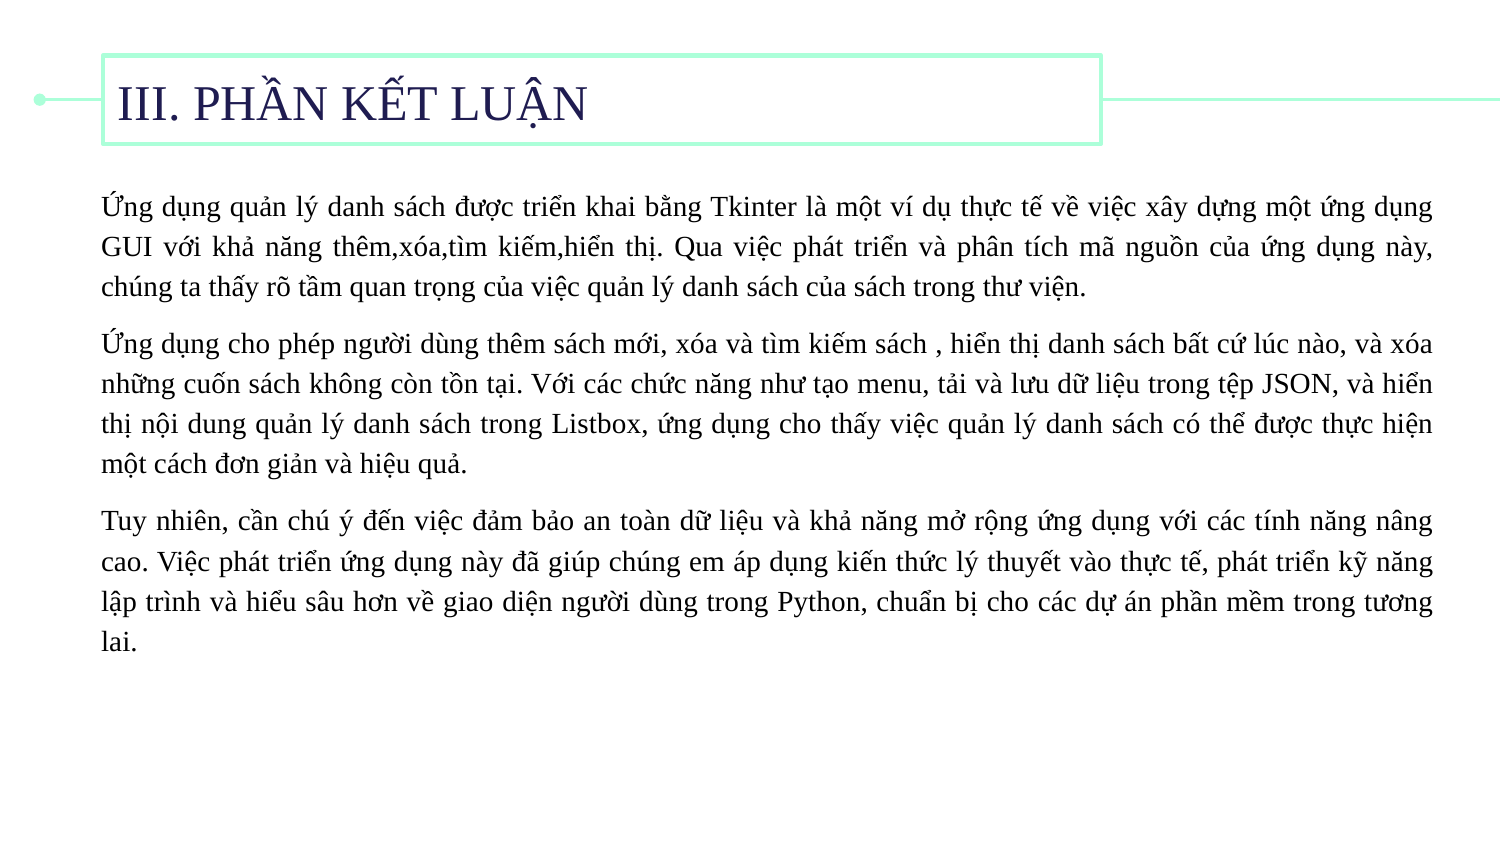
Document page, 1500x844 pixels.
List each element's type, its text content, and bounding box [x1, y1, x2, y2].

title III. PHẦN KẾT LUẬN [101, 53, 1103, 146]
text_box Ứng dụng quản lý danh sách được triển khai bằng Tkinter là một ví dụ thực tế về việc xây dựng một ứng dụng GUI với khả năng thêm,xóa,tìm kiếm,hiển thị. Qua việc phát triển và phân tích mã nguồn của ứng dụng này, chúng ta thấy rõ tầm quan trọng của việc quản lý danh sách của sách trong thư viện. Ứng dụng cho phép người dùng thêm sách mới, xóa và tìm kiếm sách , hiển thị danh sách bất cứ lúc nào, và xóa những cuốn sách không còn tồn tại. Với các chức năng như tạo menu, tải và lưu dữ liệu trong tệp JSON, và hiển thị nội dung quản lý danh sách trong Listbox, ứng dụng cho thấy việc quản lý danh sách có thể được thực hiện một cách đơn giản và hiệu quả. Tuy nhiên, cần chú ý đến việc đảm bảo an toàn dữ liệu và khả năng mở rộng ứng dụng với các tính năng nâng cao. Việc phát triển ứng dụng này đã giúp chúng em áp dụng kiến thức lý thuyết vào thực tế, phát triển kỹ năng lập trình và hiểu sâu hơn về giao diện người dùng trong Python, chuẩn bị cho các dự án phần mềm trong tương lai. [86, 174, 1450, 665]
